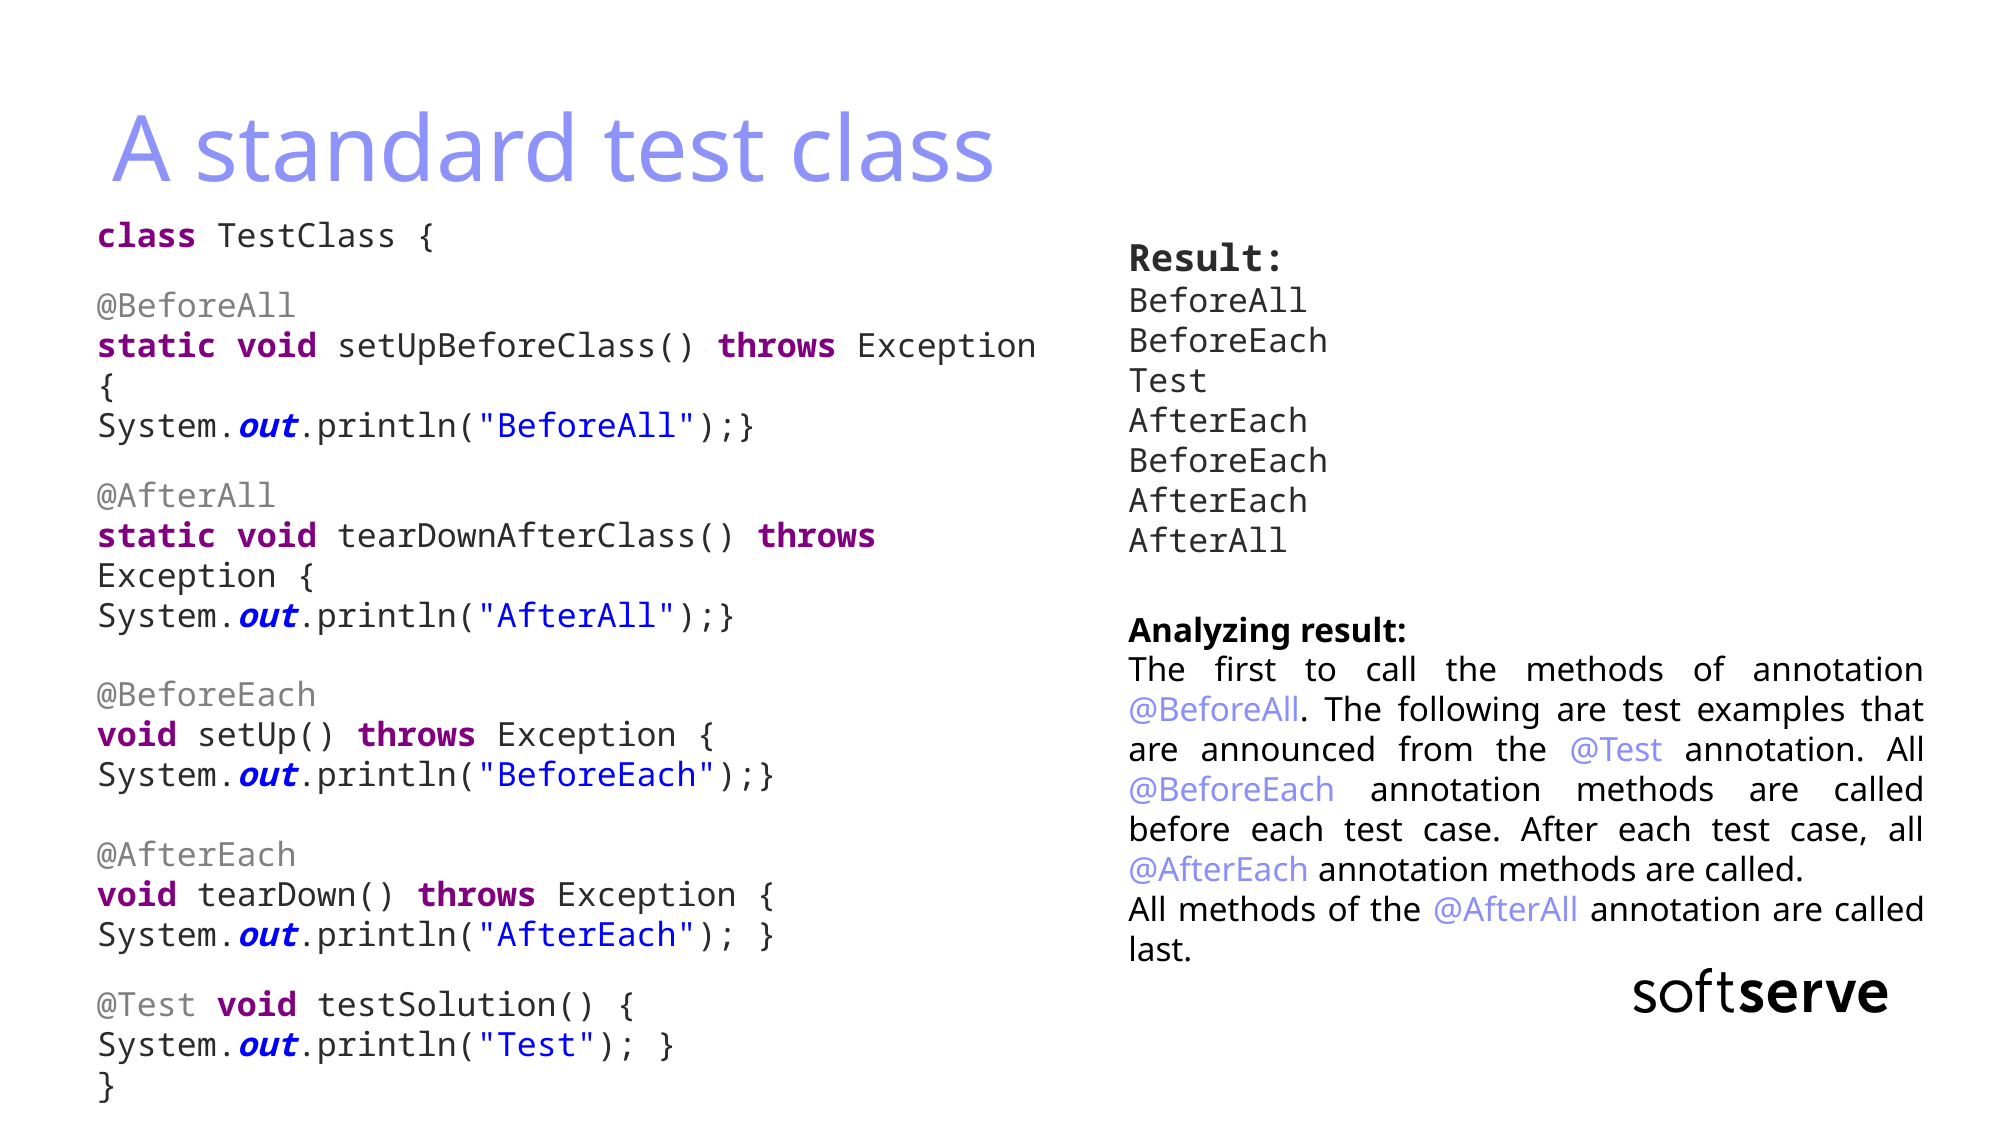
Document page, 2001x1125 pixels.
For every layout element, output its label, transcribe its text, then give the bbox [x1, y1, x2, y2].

list class TestClass { @BeforeAll static void setUpBeforeClass() throws Exception { System.out.println("BeforeAll");} @AfterAll static void tearDownAfterClass() throws Exception { System.out.println("AfterAll");} @BeforeEach void setUp() throws Exception { System.out.println("BeforeEach");} @AfterEach void tearDown() throws Exception { System.out.println("AfterEach"); } @Test void testSolution() { System.out.println("Test"); } } [96, 207, 1071, 1013]
list Result: BeforeAll BeforeEach Test AfterEach BeforeEach AfterEach AfterAll Analyzing result: The first to call the methods of annotation @BeforeAll. The following are test examples that are announced from the @Test annotation. All @BeforeEach annotation methods are called before each test case. After each test case, all @AfterEach annotation methods are called. All methods of the @AfterAll annotation are called last. [1128, 234, 1926, 1004]
title A standard test class [112, 112, 1888, 225]
picture [1633, 1004, 1888, 1013]
